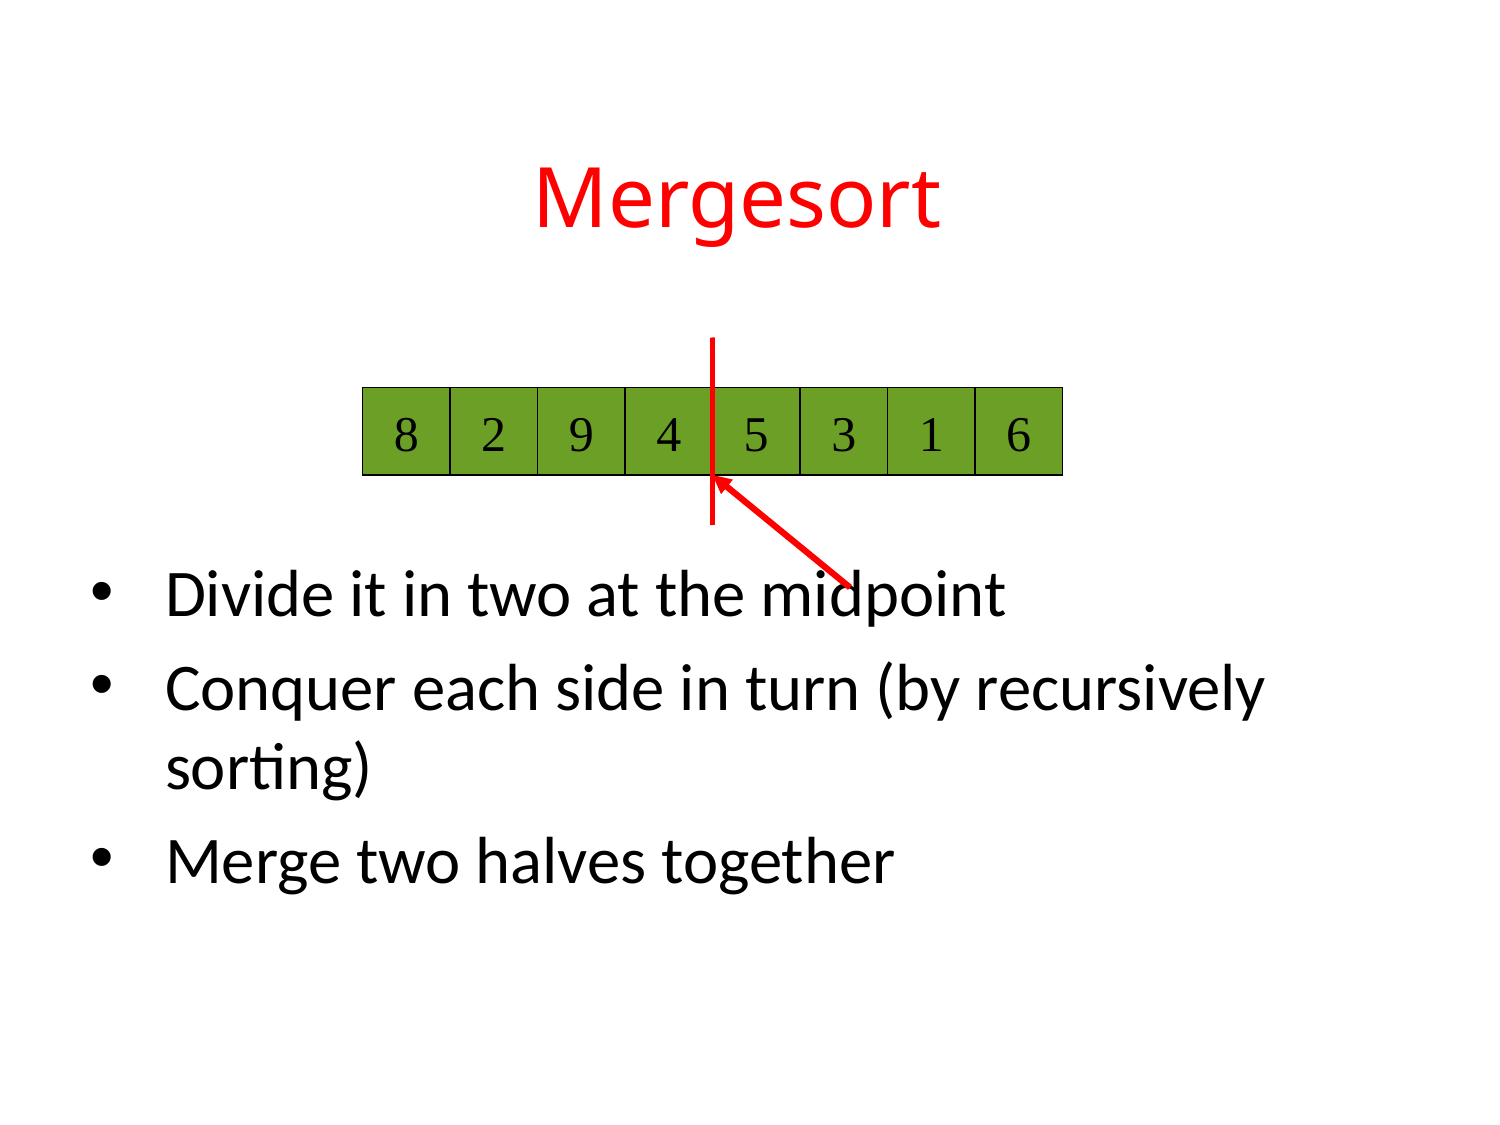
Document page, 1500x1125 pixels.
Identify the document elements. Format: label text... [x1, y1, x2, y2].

text_box 9 [537, 387, 624, 475]
text_box 5 [713, 387, 799, 475]
text_box 4 [624, 387, 712, 475]
text_box 2 [449, 387, 537, 475]
text_box 8 [362, 387, 449, 475]
text_box 6 [974, 387, 1063, 475]
text_box 1 [887, 387, 974, 475]
text_box [713, 475, 851, 588]
text_box 3 [799, 387, 887, 475]
list Divide it in two at the midpoint Conquer each side in turn (by recursively sorting) Merge two halves together [74, 262, 1426, 1006]
title Mergesort [99, 99, 1376, 262]
